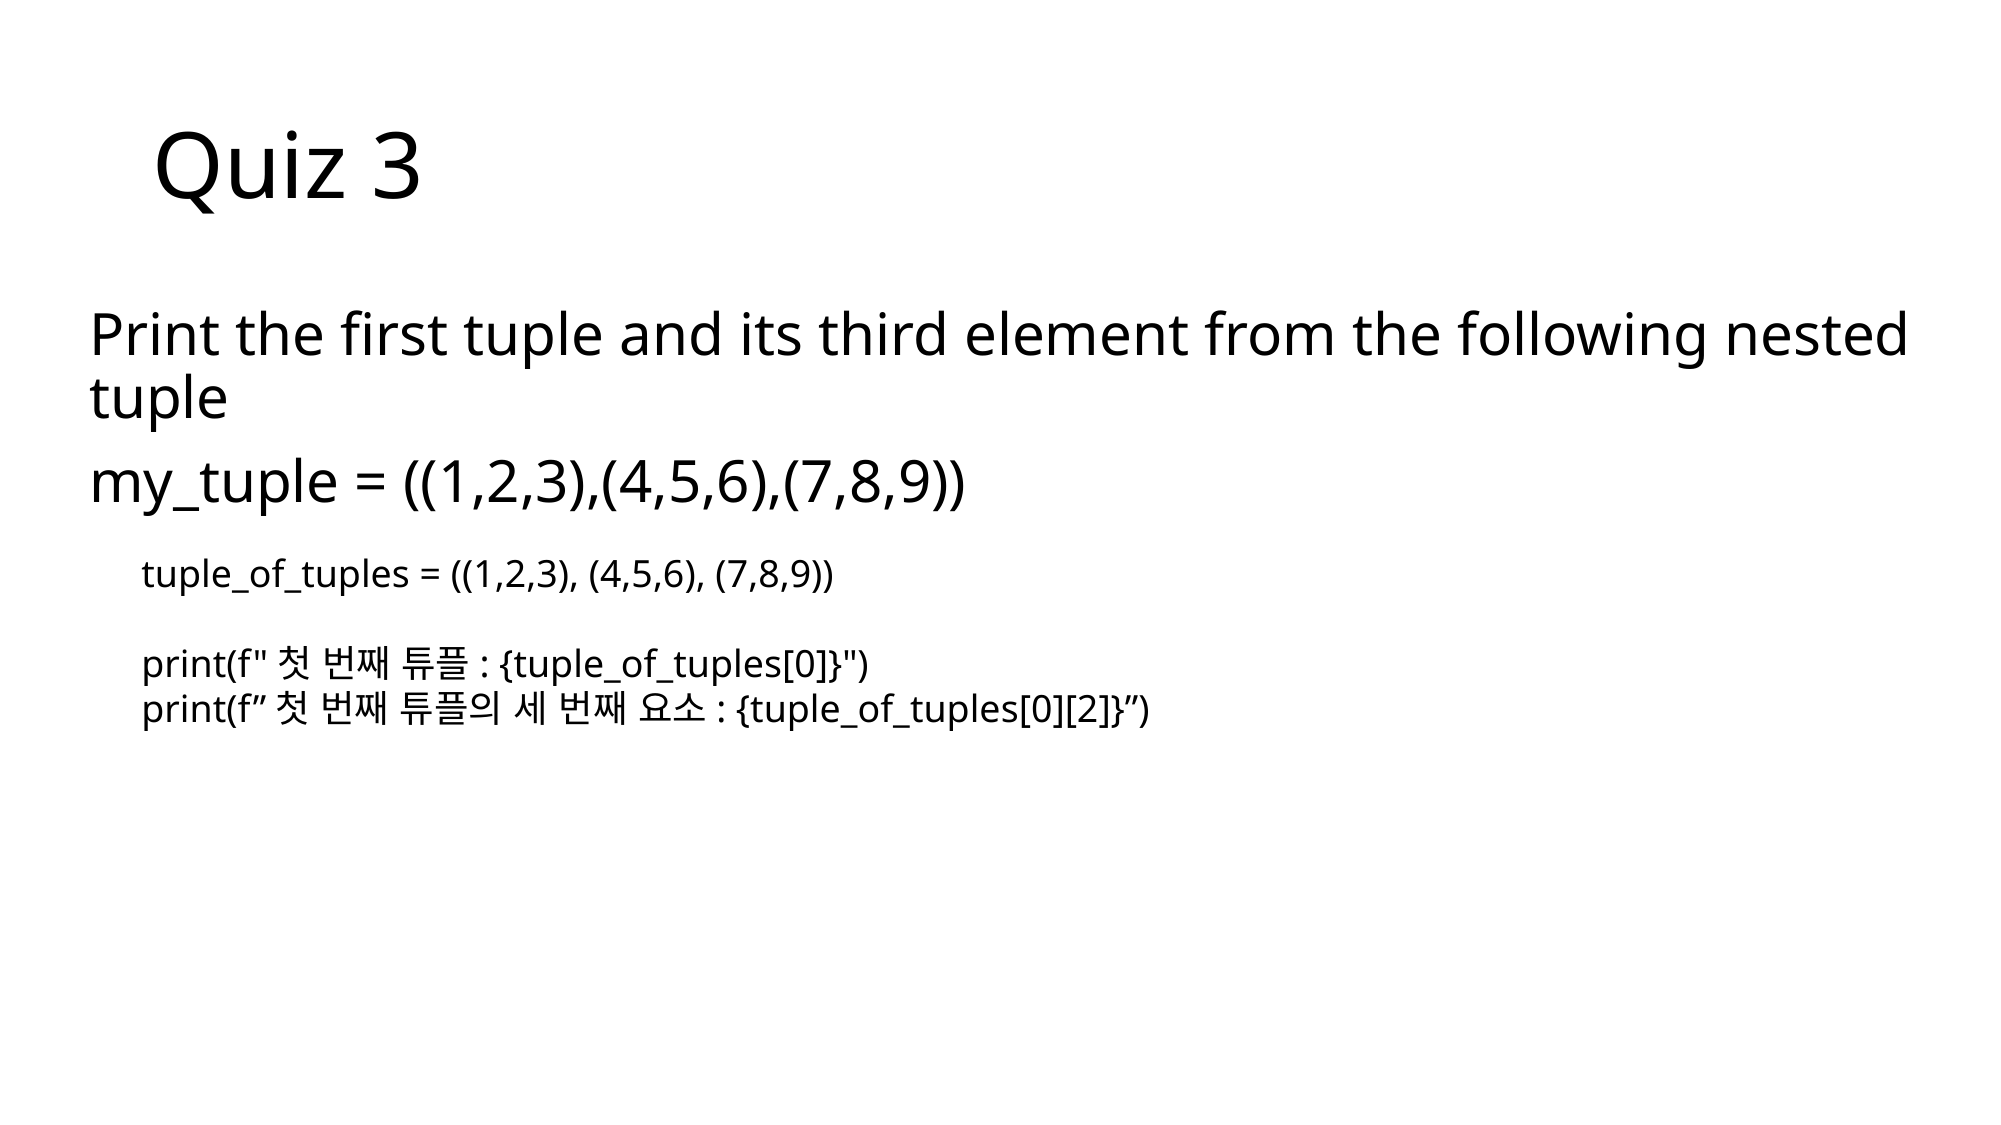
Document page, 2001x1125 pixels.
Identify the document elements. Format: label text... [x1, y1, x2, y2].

list Print the first tuple and its third element from the following nested tuple my_tuple = ((1,2,3),(4,5,6),(7,8,9)) [74, 298, 1926, 1012]
title Quiz 3 [137, 59, 1863, 278]
text_box tuple_of_tuples = ((1,2,3), (4,5,6), (7,8,9)) print(f"첫 번째 튜플: {tuple_of_tuples[0]}") print(f”첫 번째 튜플의 세 번째 요소: {tuple_of_tuples[0][2]}”) [126, 543, 1685, 738]
